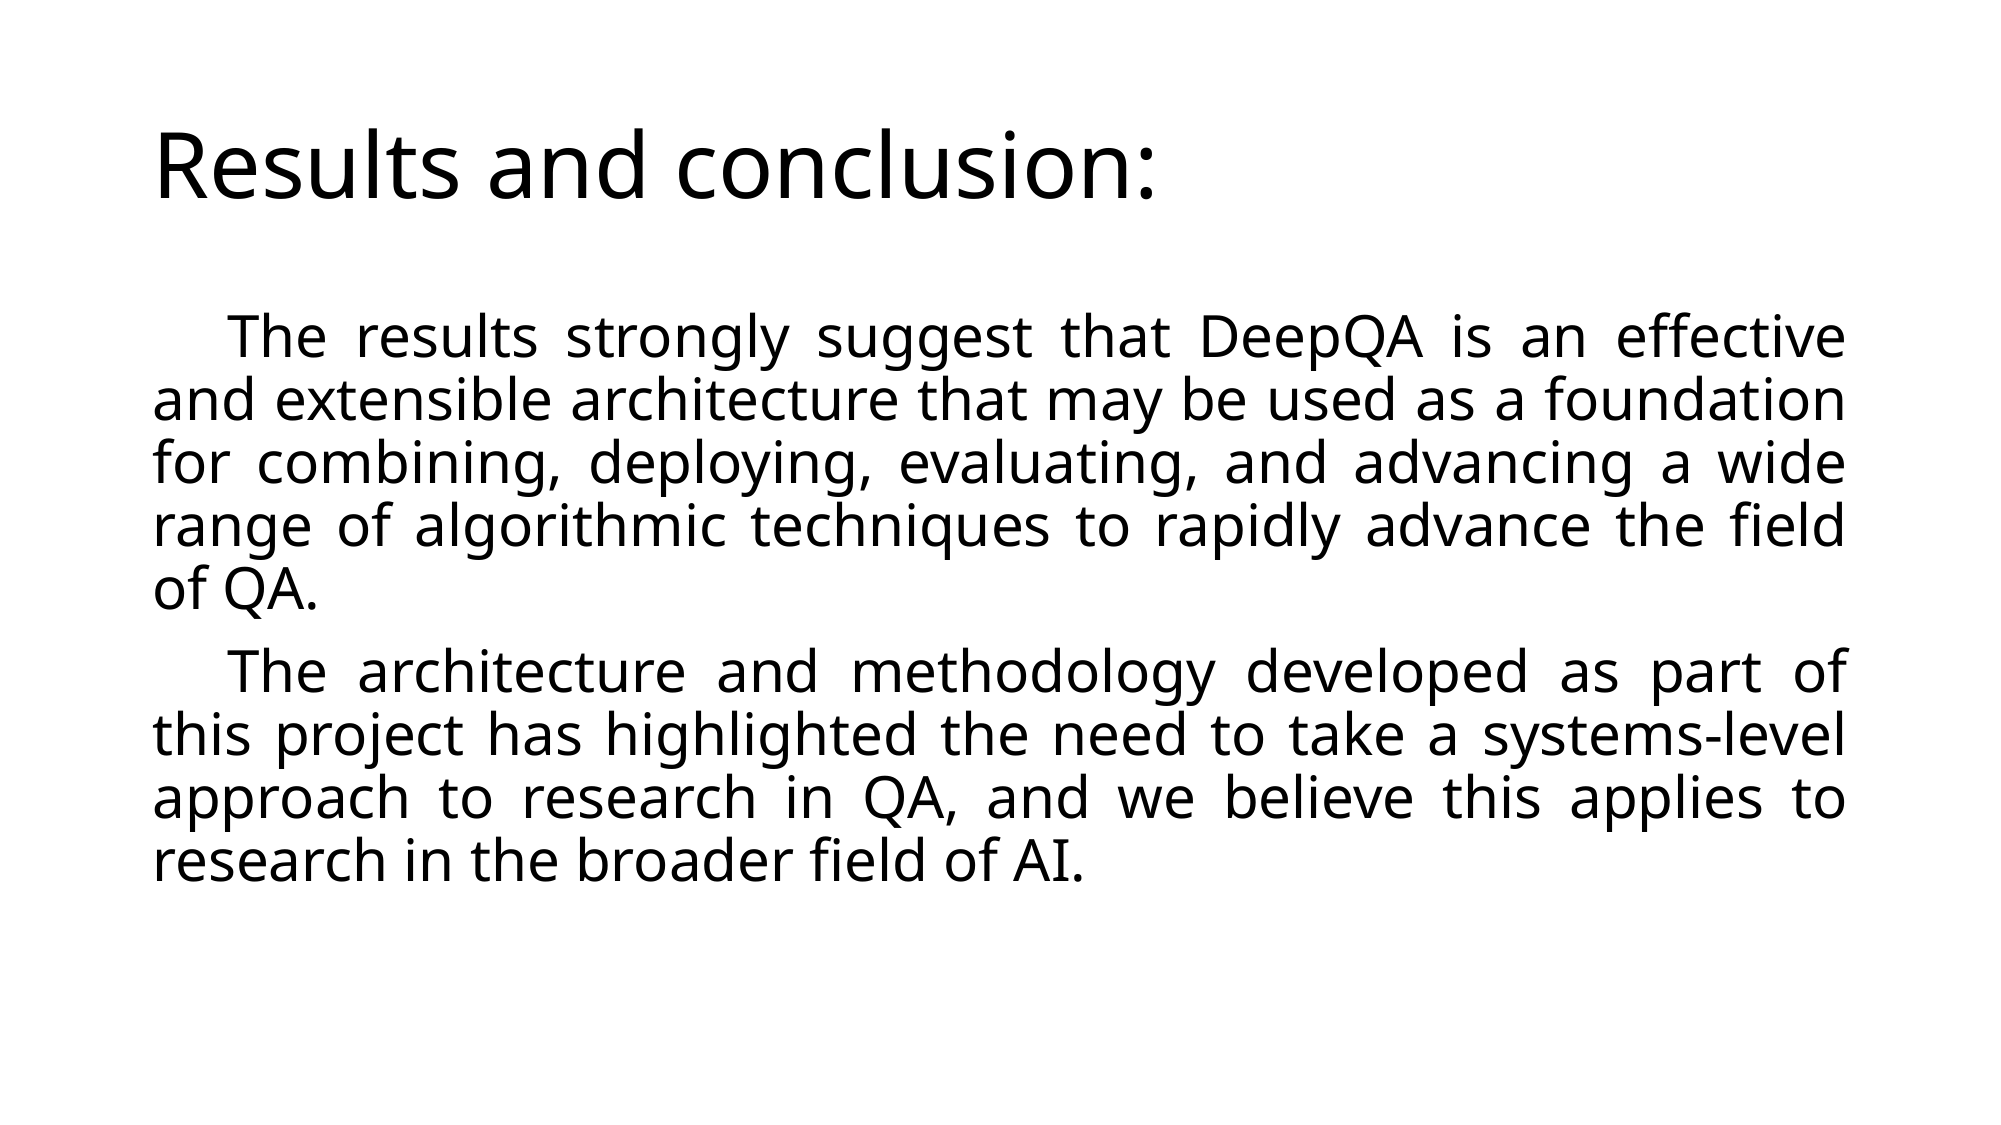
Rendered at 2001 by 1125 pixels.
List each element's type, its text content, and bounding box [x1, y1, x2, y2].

title Results and conclusion: [137, 59, 1863, 278]
list The results strongly suggest that DeepQA is an effective and extensible architecture that may be used as a foundation for combining, deploying, evaluating, and advancing a wide range of algorithmic techniques to rapidly advance the field of QA. The architecture and methodology developed as part of this project has highlighted the need to take a systems-level approach to research in QA, and we believe this applies to research in the broader field of AI. [137, 299, 1863, 1014]
